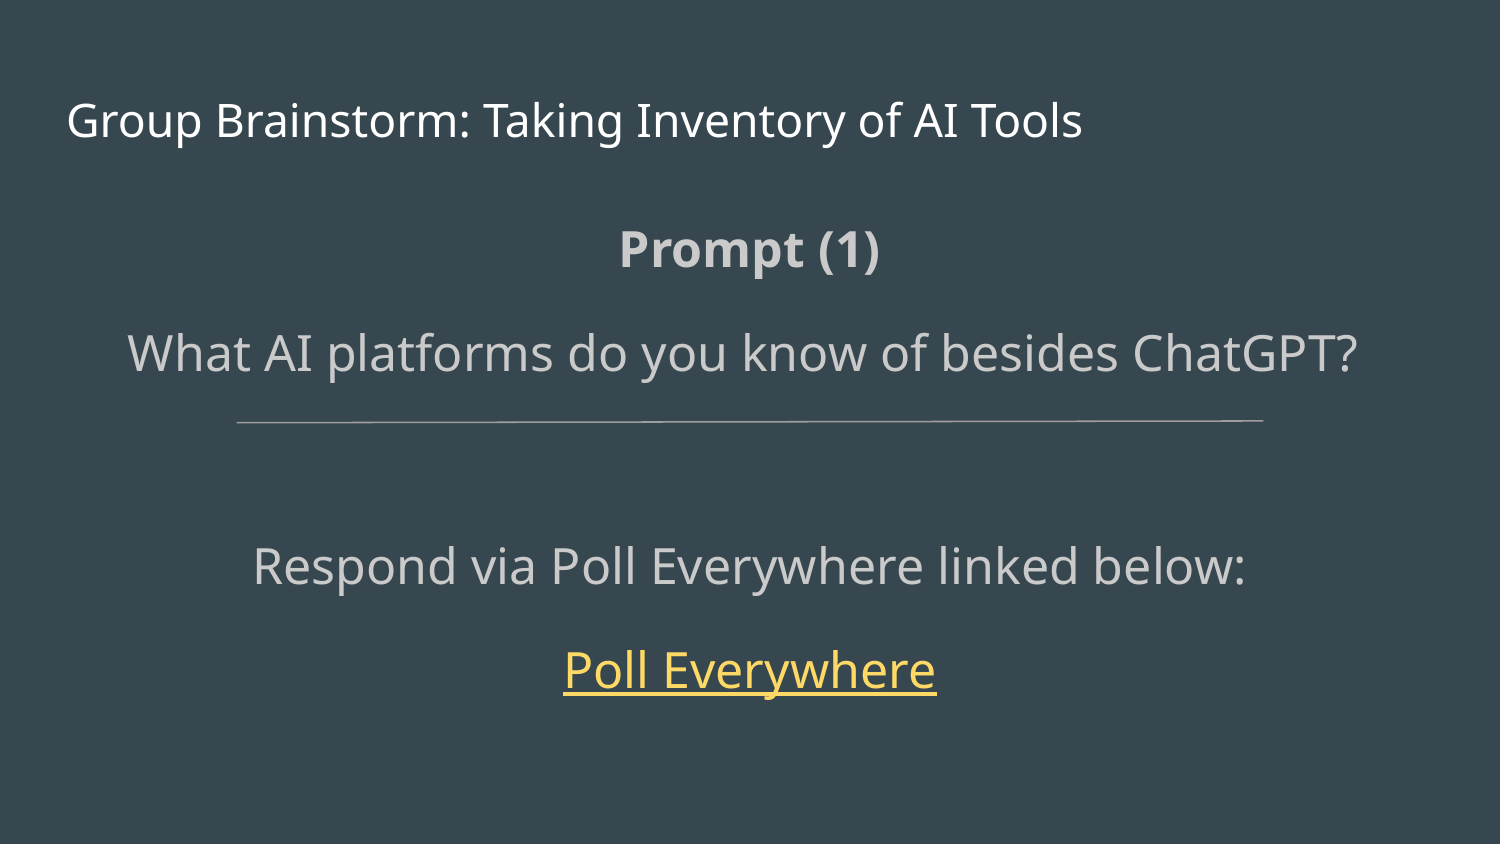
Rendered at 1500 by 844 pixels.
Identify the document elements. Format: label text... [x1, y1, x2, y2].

title Group Brainstorm: Taking Inventory of AI Tools [51, 72, 1449, 167]
list Prompt (1) What AI platforms do you know of besides ChatGPT? Respond via Poll Everywhere linked below: Poll Everywhere [51, 189, 1449, 750]
